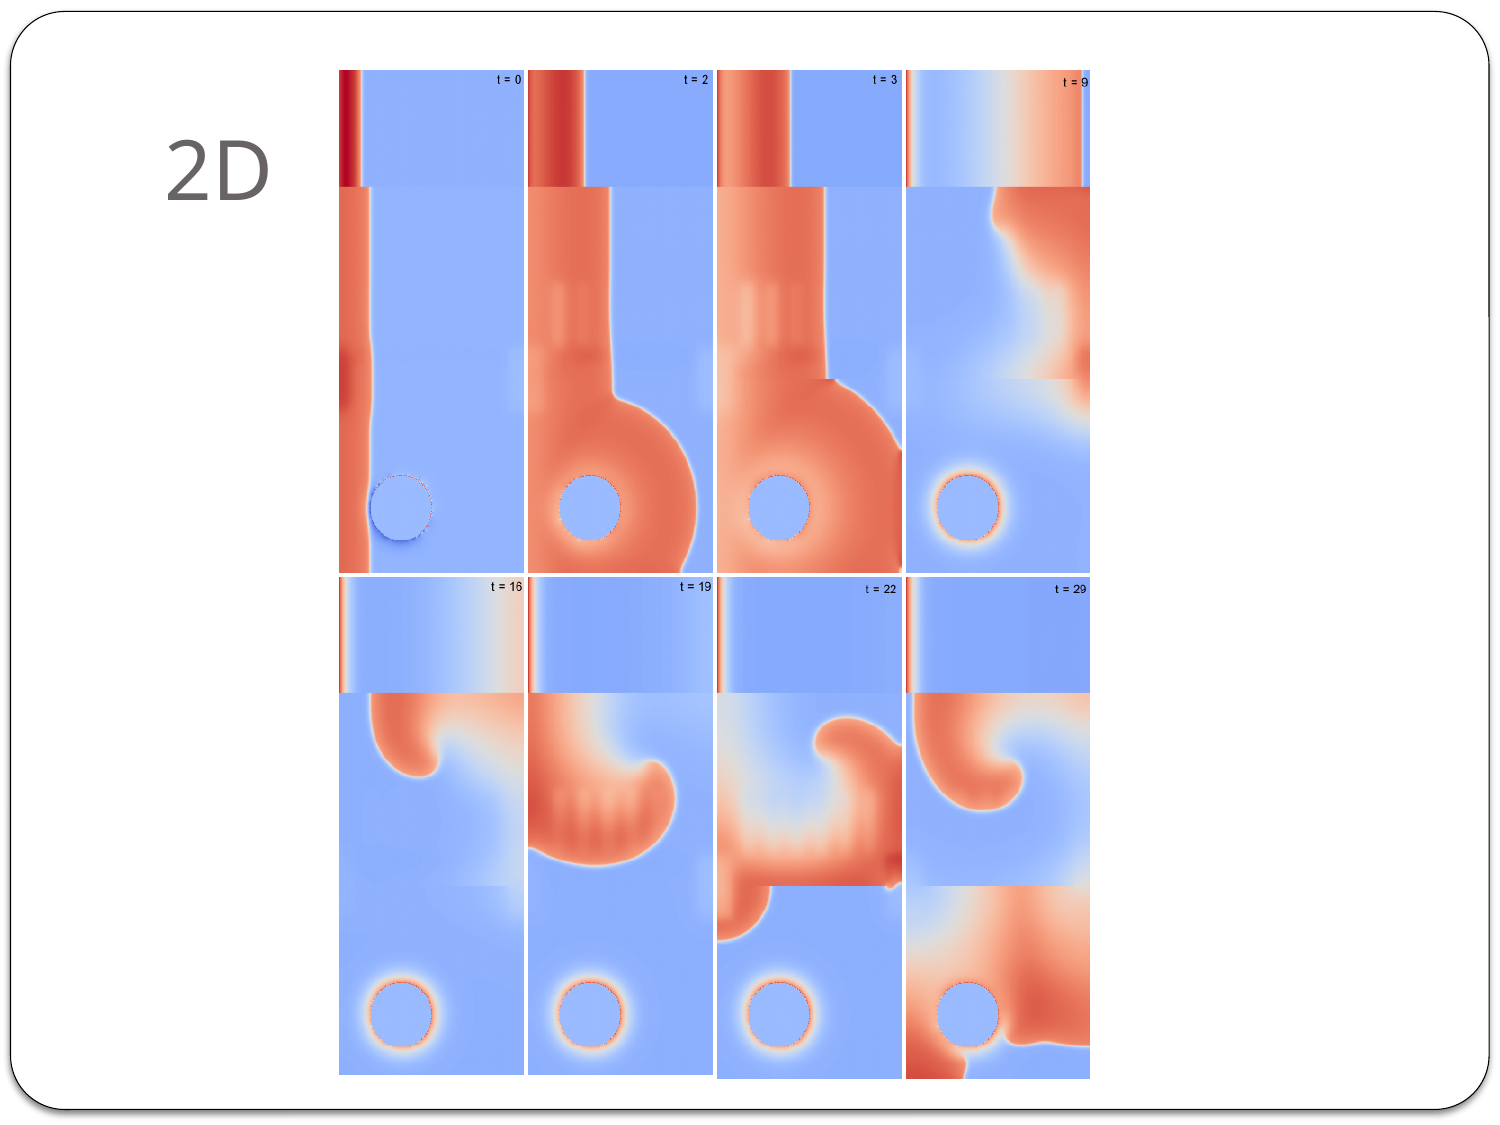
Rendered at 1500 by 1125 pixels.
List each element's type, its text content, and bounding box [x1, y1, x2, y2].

picture [339, 70, 1091, 1079]
title 2D [150, 45, 1425, 233]
